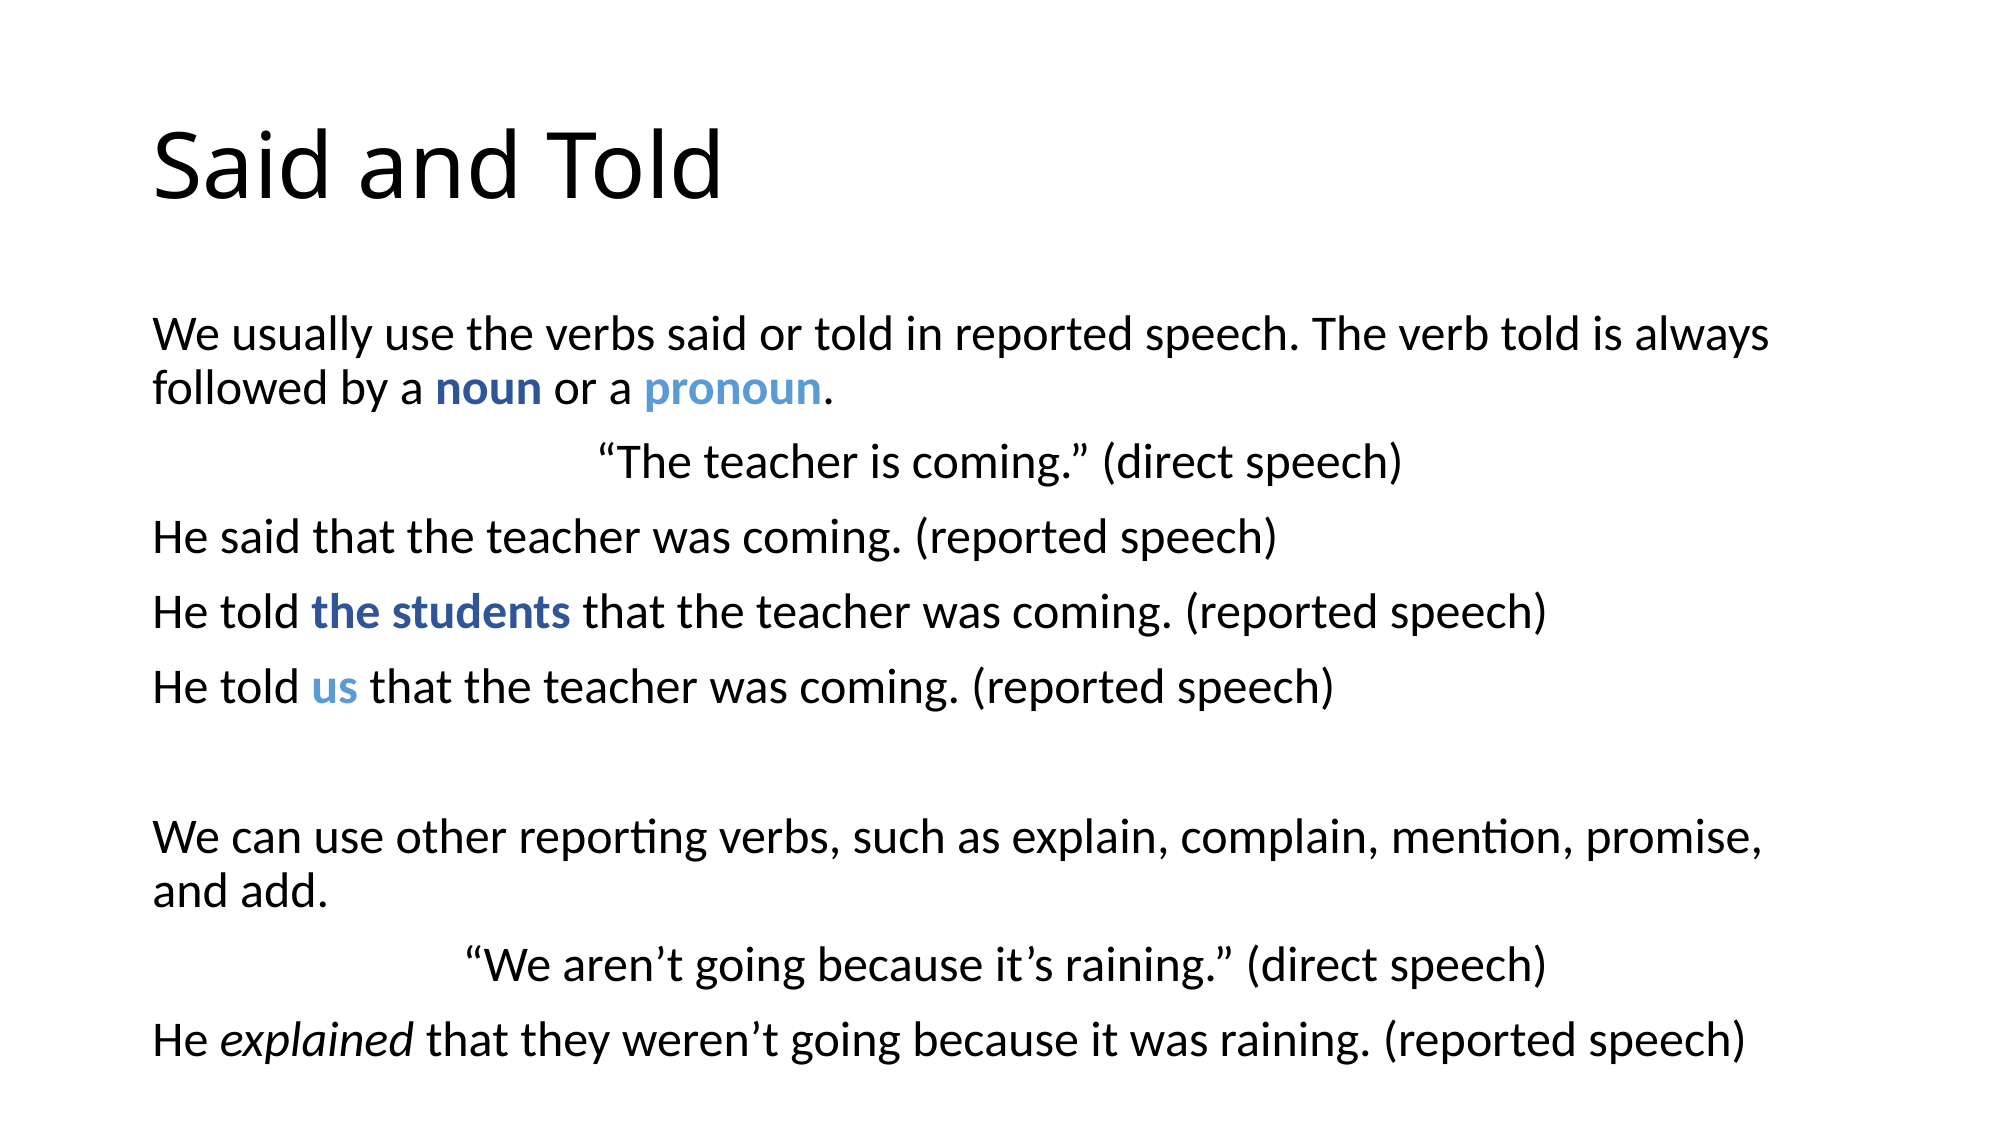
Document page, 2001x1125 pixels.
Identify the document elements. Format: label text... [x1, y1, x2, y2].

title Said and Told [137, 59, 1863, 278]
list We usually use the verbs said or told in reported speech. The verb told is always followed by a noun or a pronoun. “The teacher is coming.” (direct speech) He said that the teacher was coming. (reported speech) He told the students that the teacher was coming. (reported speech) He told us that the teacher was coming. (reported speech) We can use other reporting verbs, such as explain, complain, mention, promise, and add. “We aren’t going because it’s raining.” (direct speech) He explained that they weren’t going because it was raining. (reported speech) [137, 299, 1863, 1014]
